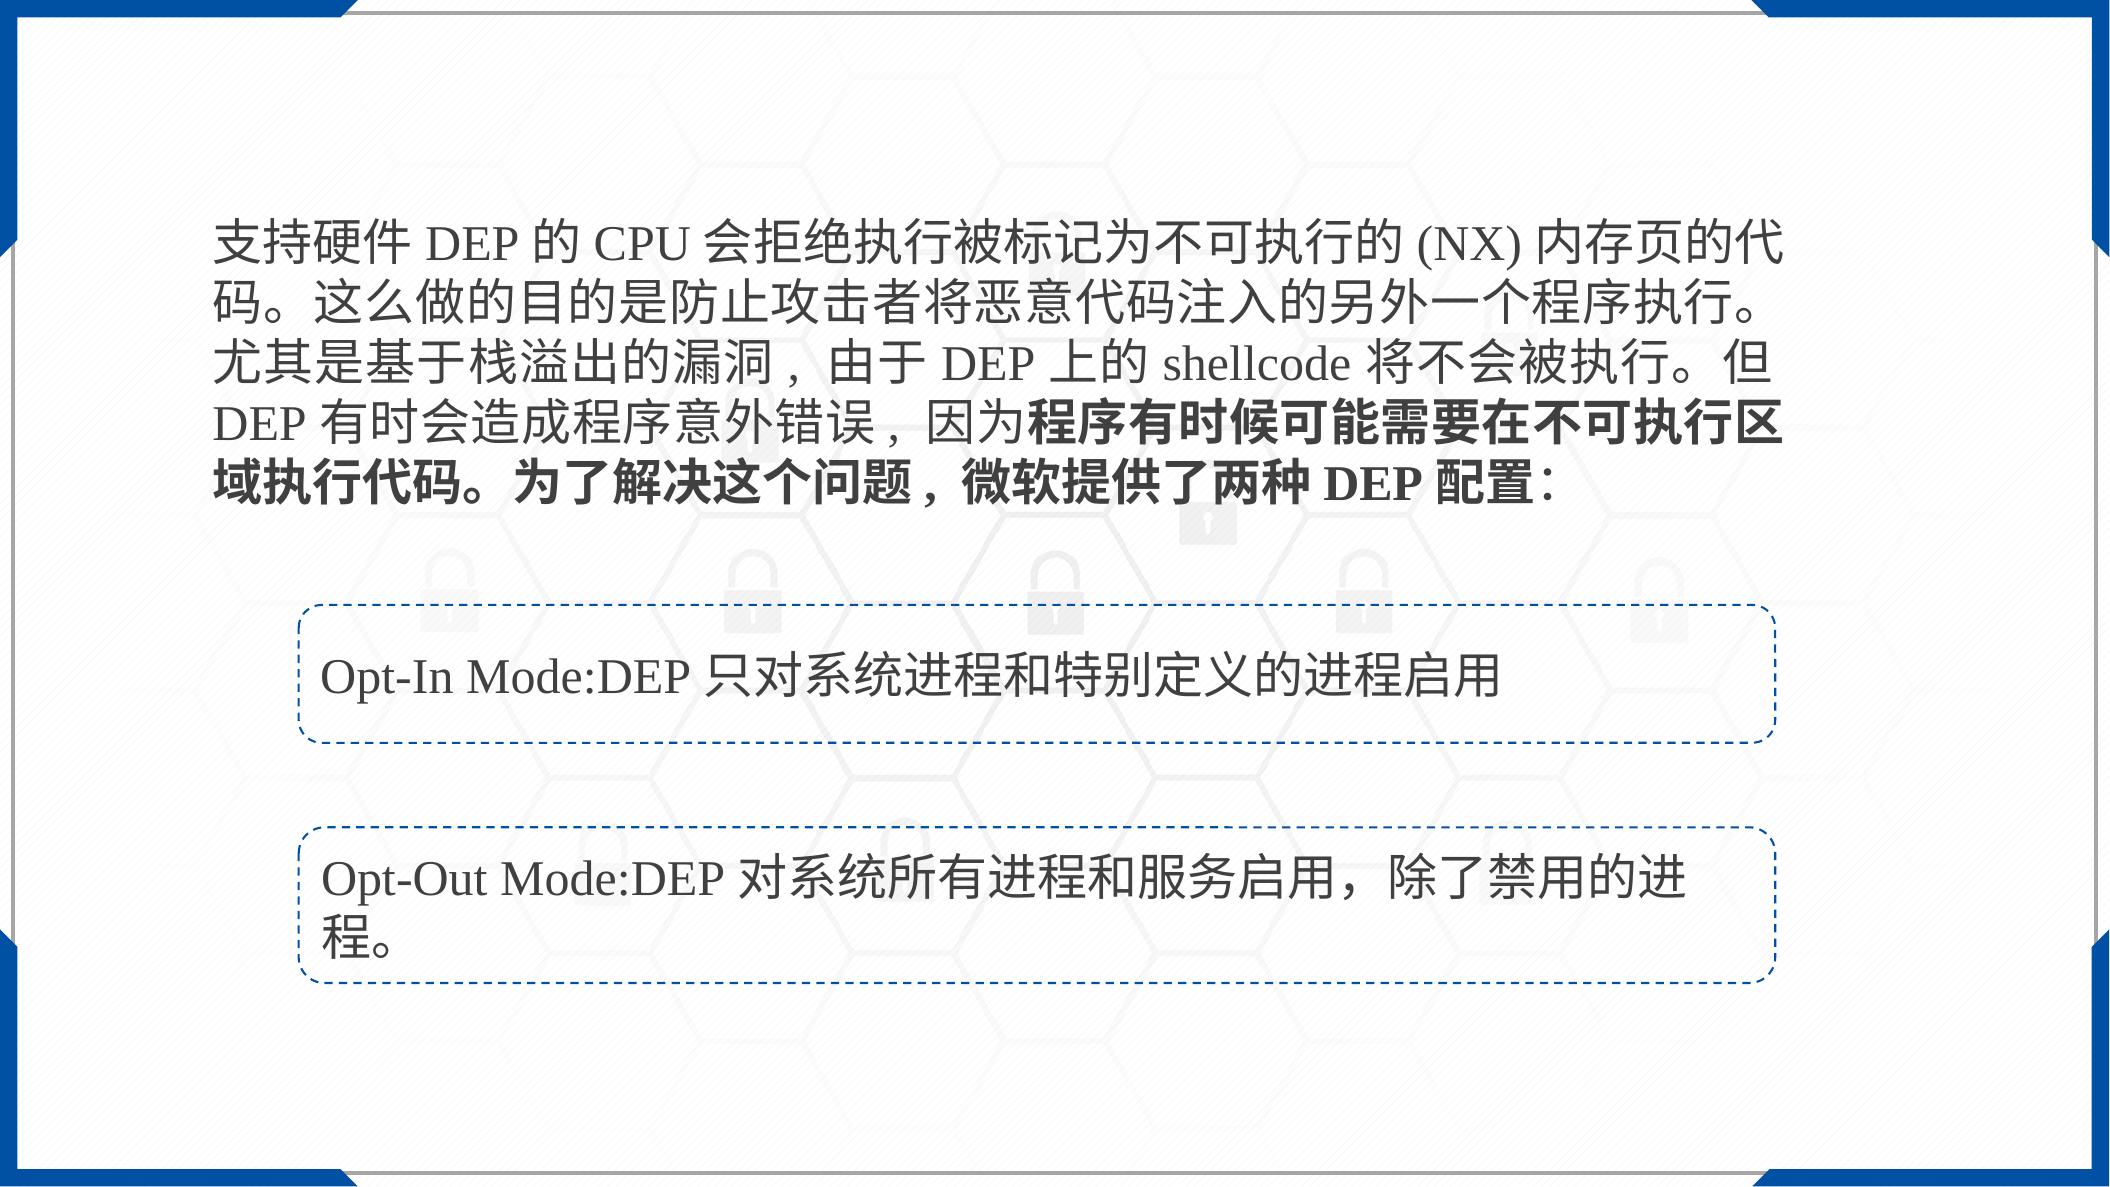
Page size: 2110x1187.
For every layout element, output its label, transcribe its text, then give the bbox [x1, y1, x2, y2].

text_box Opt-In Mode:DEP只对系统进程和特别定义的进程启用 [297, 603, 1777, 744]
text_box 支持硬件DEP的CPU会拒绝执行被标记为不可执行的(NX)内存页的代码。这么做的目的是防止攻击者将恶意代码注入的另外一个程序执行。尤其是基于栈溢出的漏洞, 由于DEP上的shellcode将不会被执行。但DEP有时会造成程序意外错误, 因为程序有时候可能需要在不可执行区域执行代码。为了解决这个问题, 微软提供了两种DEP配置： [198, 203, 1799, 518]
picture [80, 0, 2029, 1187]
text_box Opt-Out Mode:DEP对系统所有进程和服务启用，除了禁用的进程。 [297, 826, 1777, 985]
